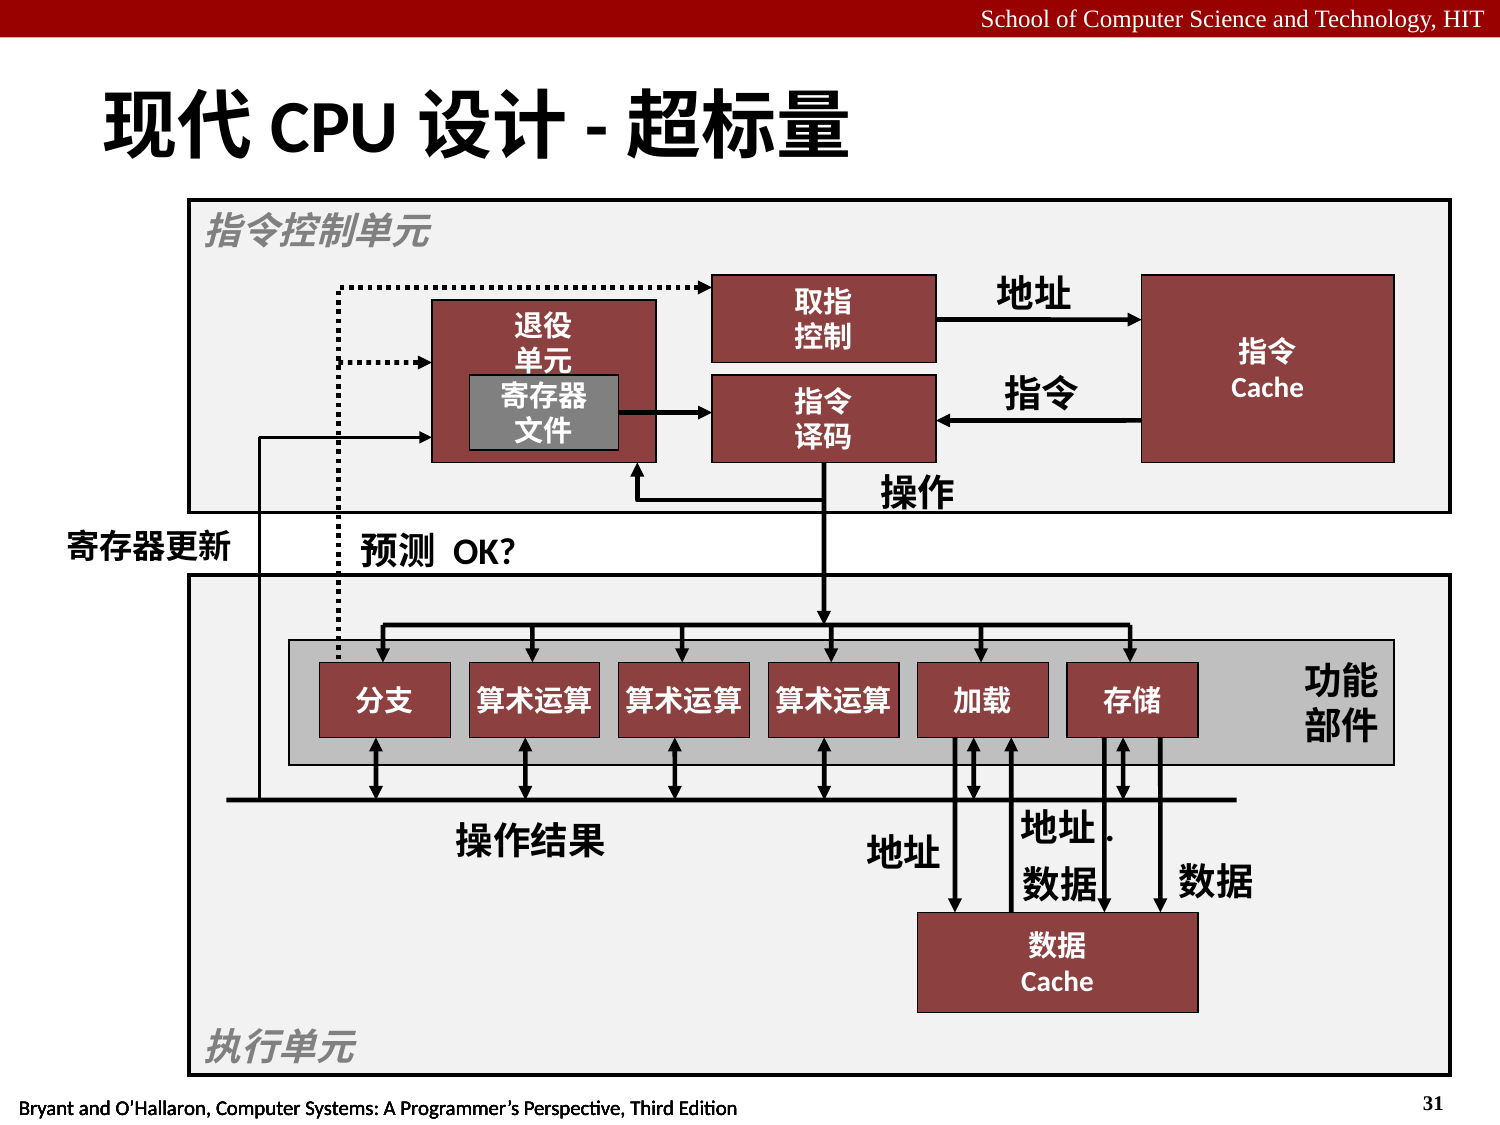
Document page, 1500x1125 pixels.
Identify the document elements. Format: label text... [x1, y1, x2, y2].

title 现代CPU设计-超标量 [87, 74, 1050, 170]
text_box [31, 199, 1451, 1076]
